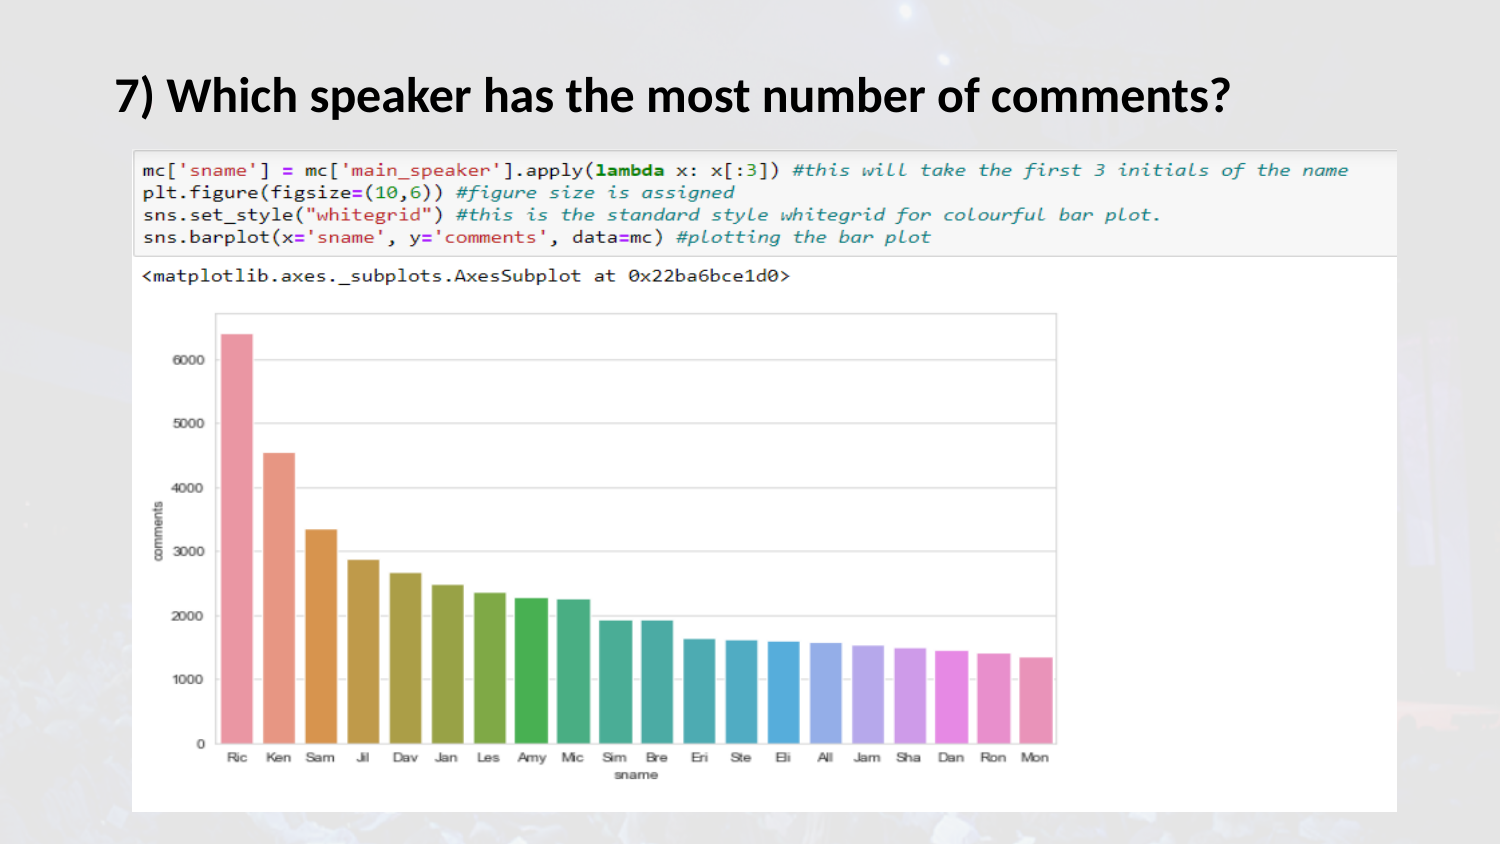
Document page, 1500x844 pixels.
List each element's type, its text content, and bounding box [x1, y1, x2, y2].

title 7) Which speaker has the most number of comments? [103, 44, 1397, 208]
picture [132, 149, 1398, 812]
